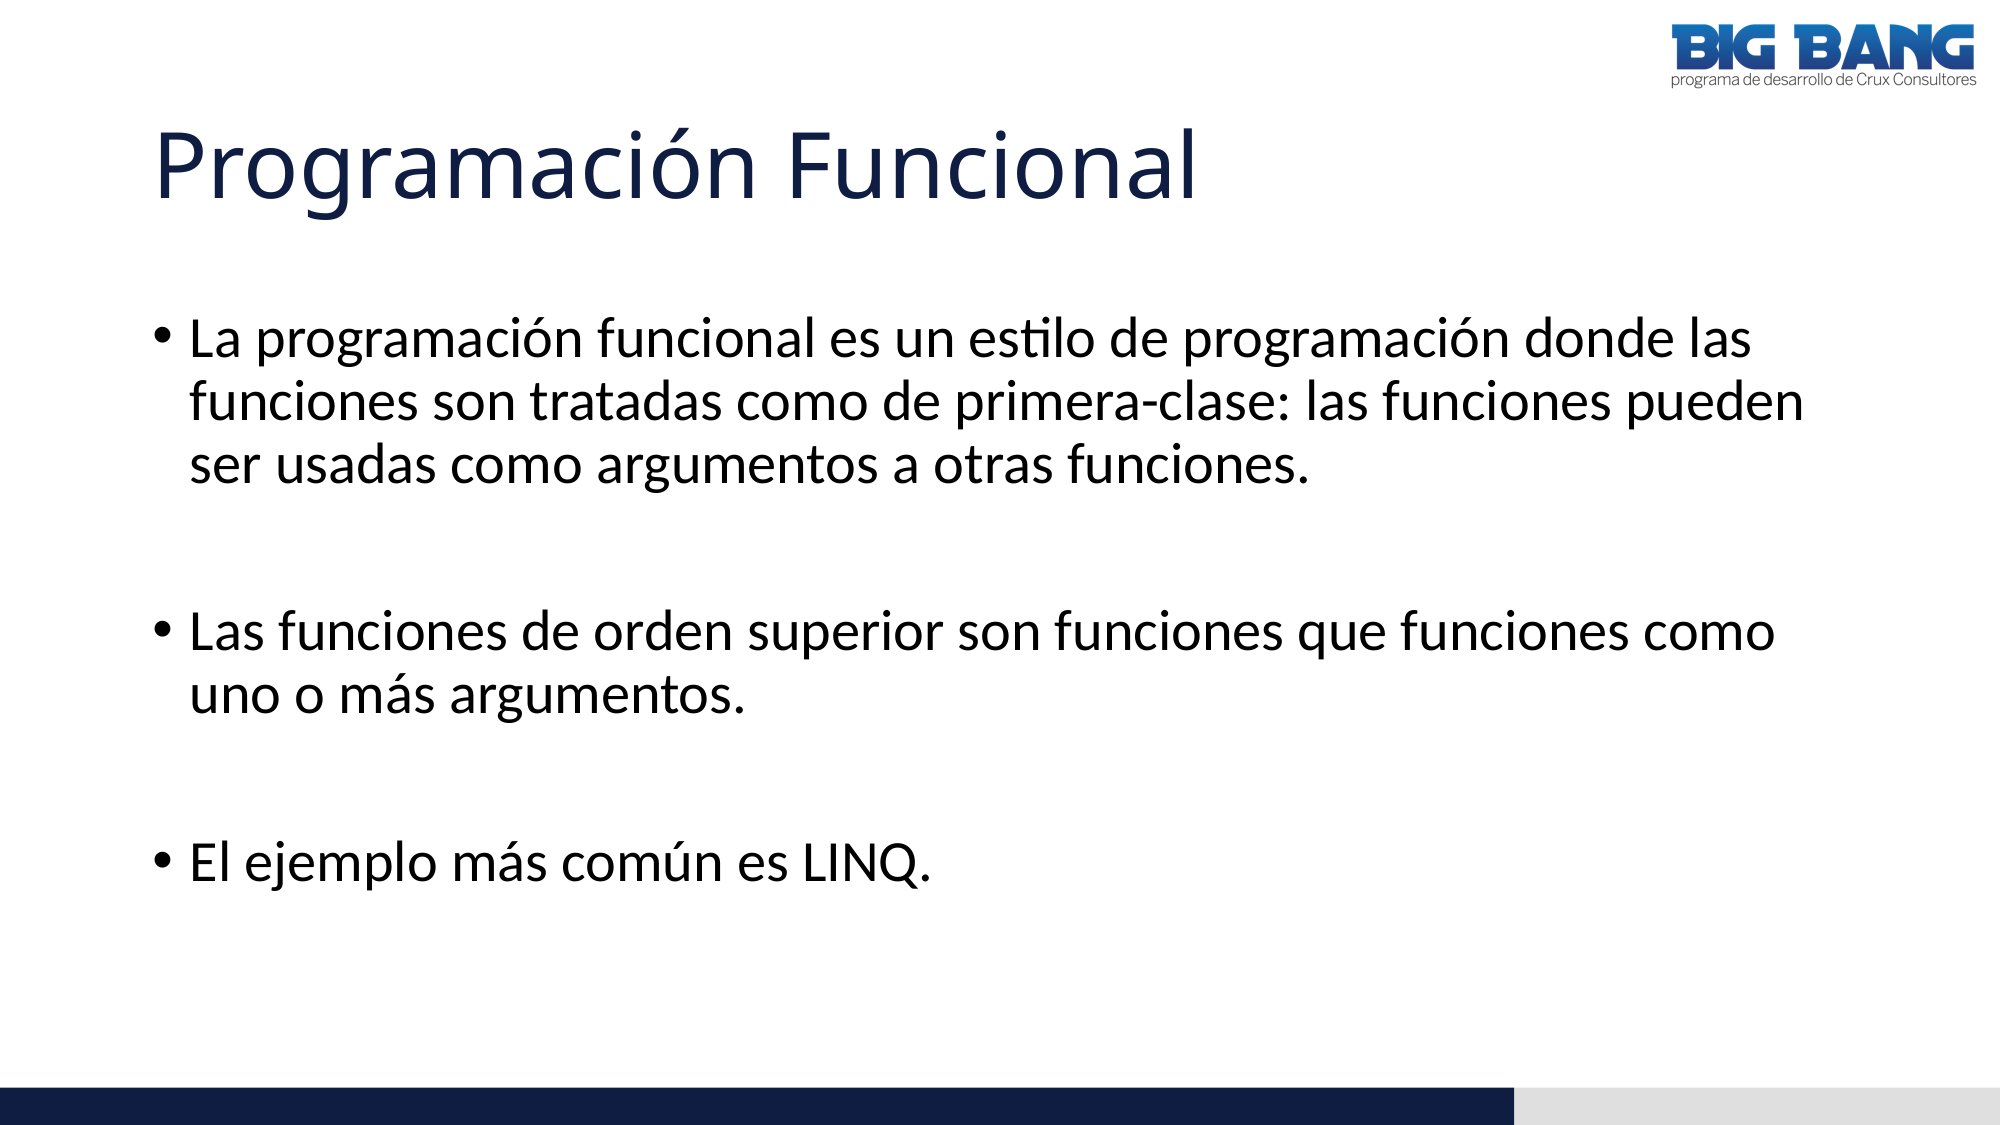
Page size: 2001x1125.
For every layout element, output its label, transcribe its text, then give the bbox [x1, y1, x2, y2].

title Programación Funcional [137, 59, 1863, 278]
list La programación funcional es un estilo de programación donde las funciones son tratadas como de primera-clase: las funciones pueden ser usadas como argumentos a otras funciones. Las funciones de orden superior son funciones que funciones como uno o más argumentos. El ejemplo más común es LINQ. [137, 299, 1863, 1014]
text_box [0, 1087, 2000, 1125]
picture [1668, 20, 1980, 91]
